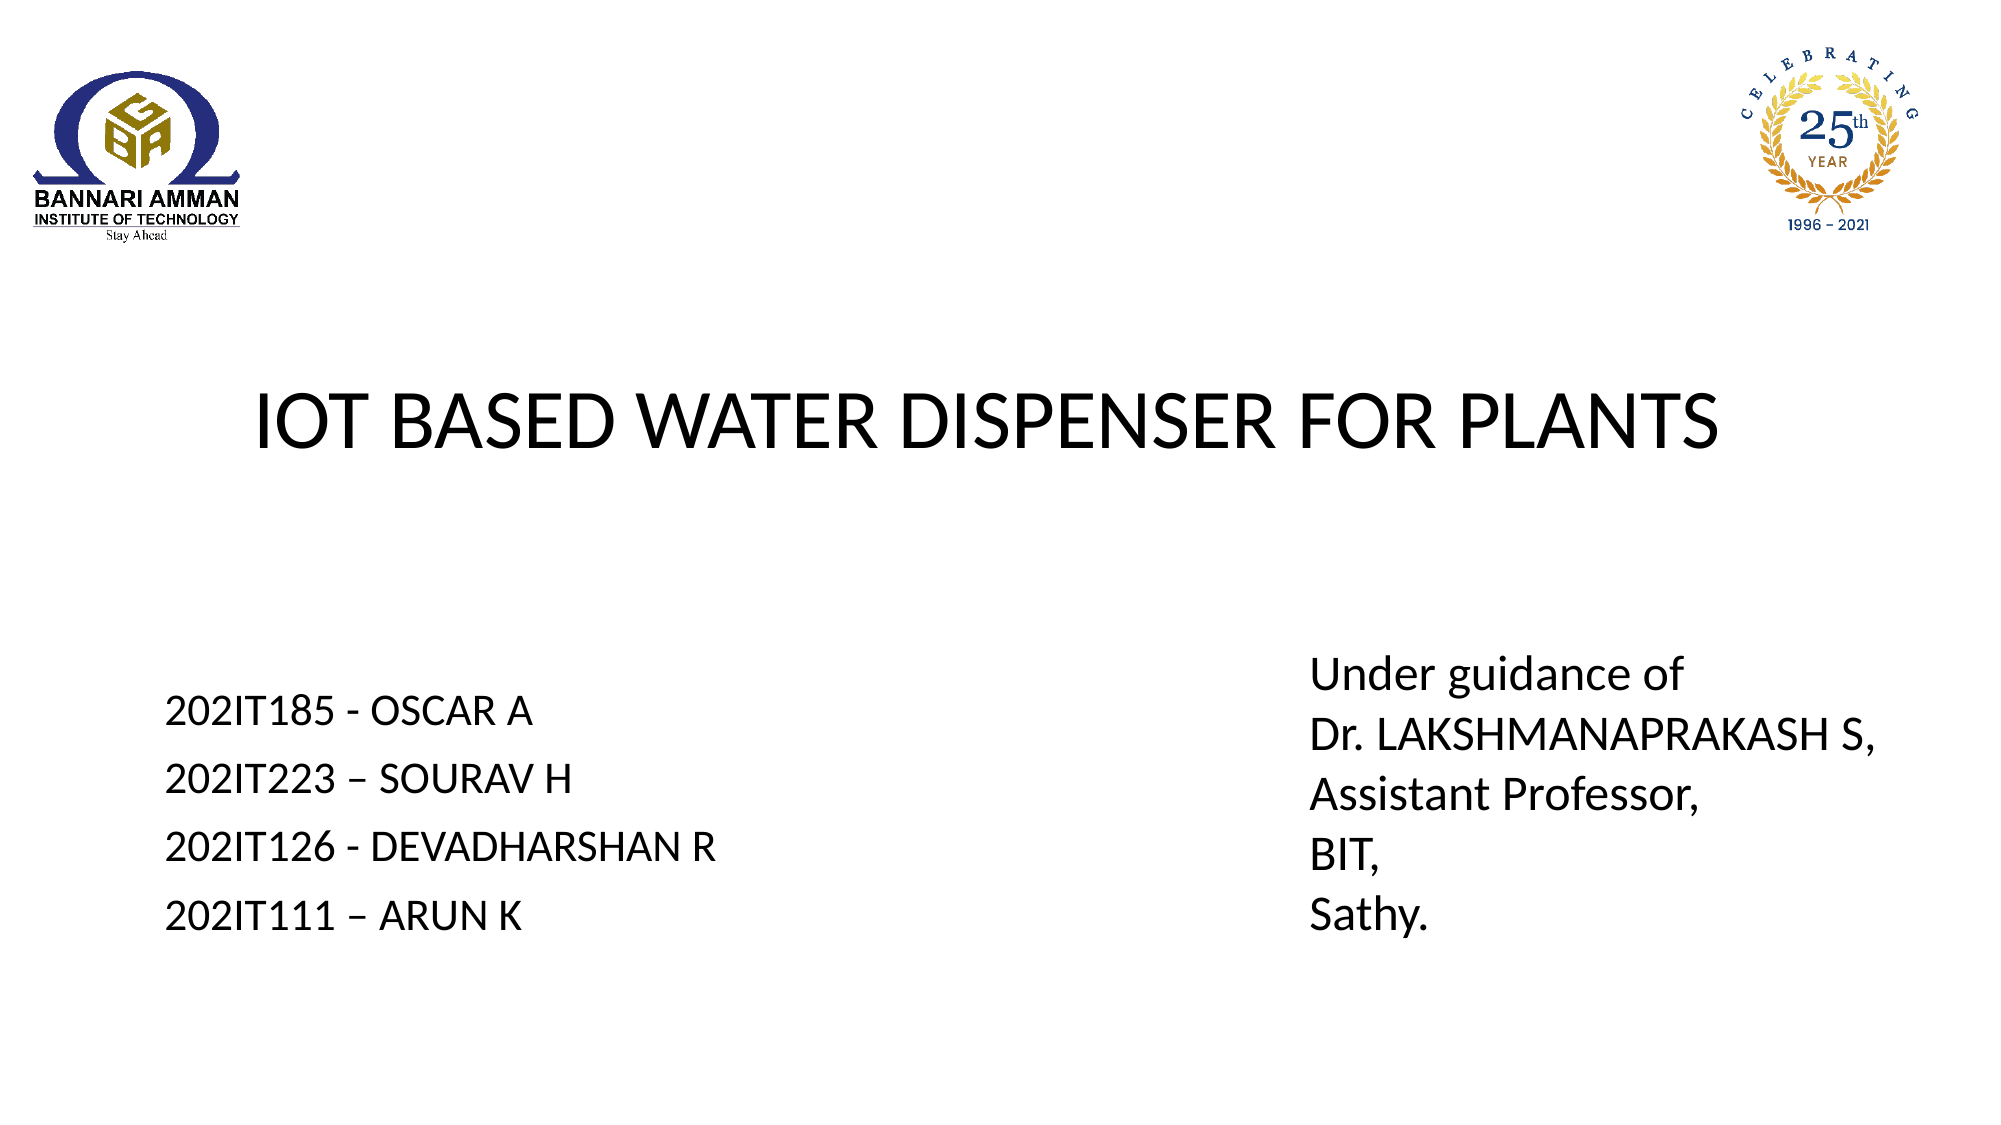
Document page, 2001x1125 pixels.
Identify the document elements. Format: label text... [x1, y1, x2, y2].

picture [33, 71, 242, 244]
title IOT BASED WATER DISPENSER FOR PLANTS [237, 280, 1738, 475]
picture [1714, 21, 1946, 246]
text_box Under guidance of Dr. LAKSHMANAPRAKASH S, Assistant Professor, BIT, Sathy. [1294, 633, 1978, 994]
subtitle 202IT185 - OSCAR A 202IT223 – SOURAV H 202IT126 - DEVADHARSHAN R 202IT111 – ARUN K [149, 679, 766, 951]
